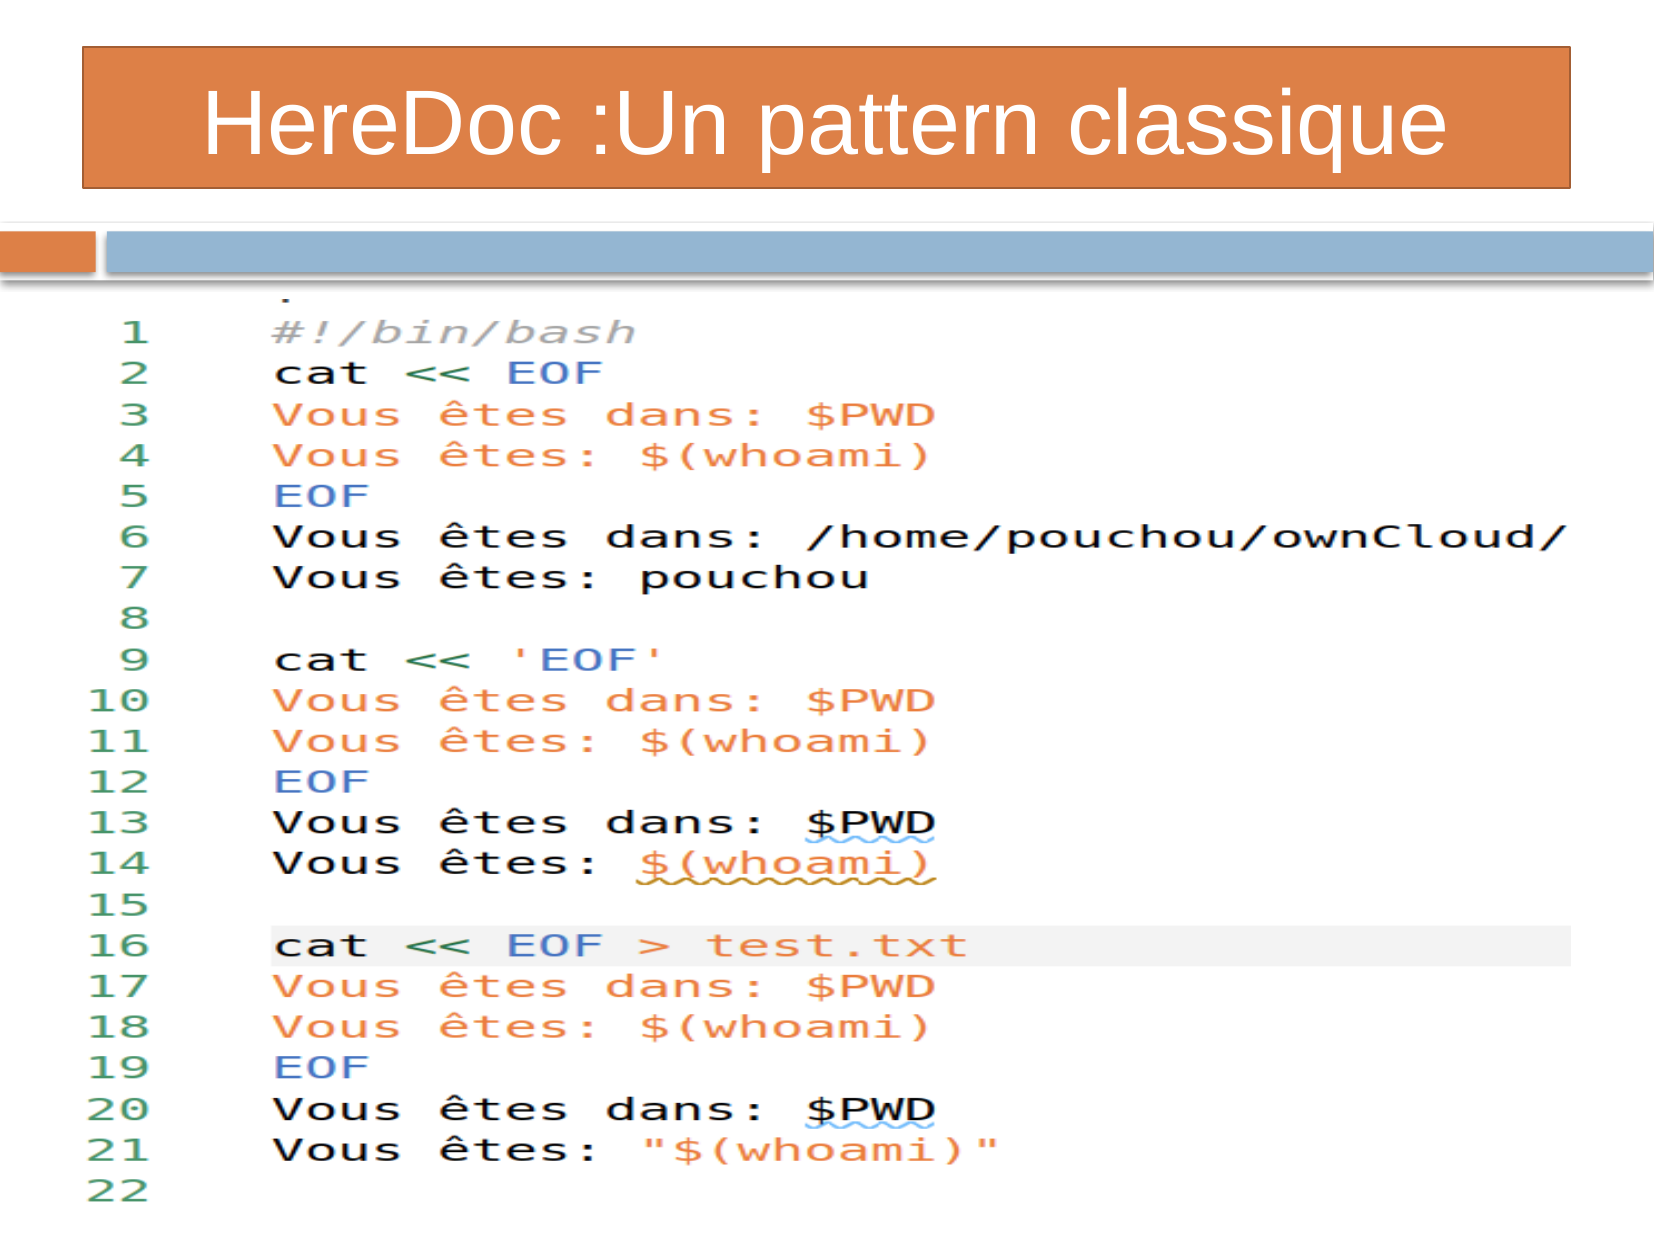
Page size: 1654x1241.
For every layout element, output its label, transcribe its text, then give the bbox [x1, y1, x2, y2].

picture [36, 299, 1571, 1220]
text_box HereDoc :Un pattern classique [82, 46, 1571, 189]
